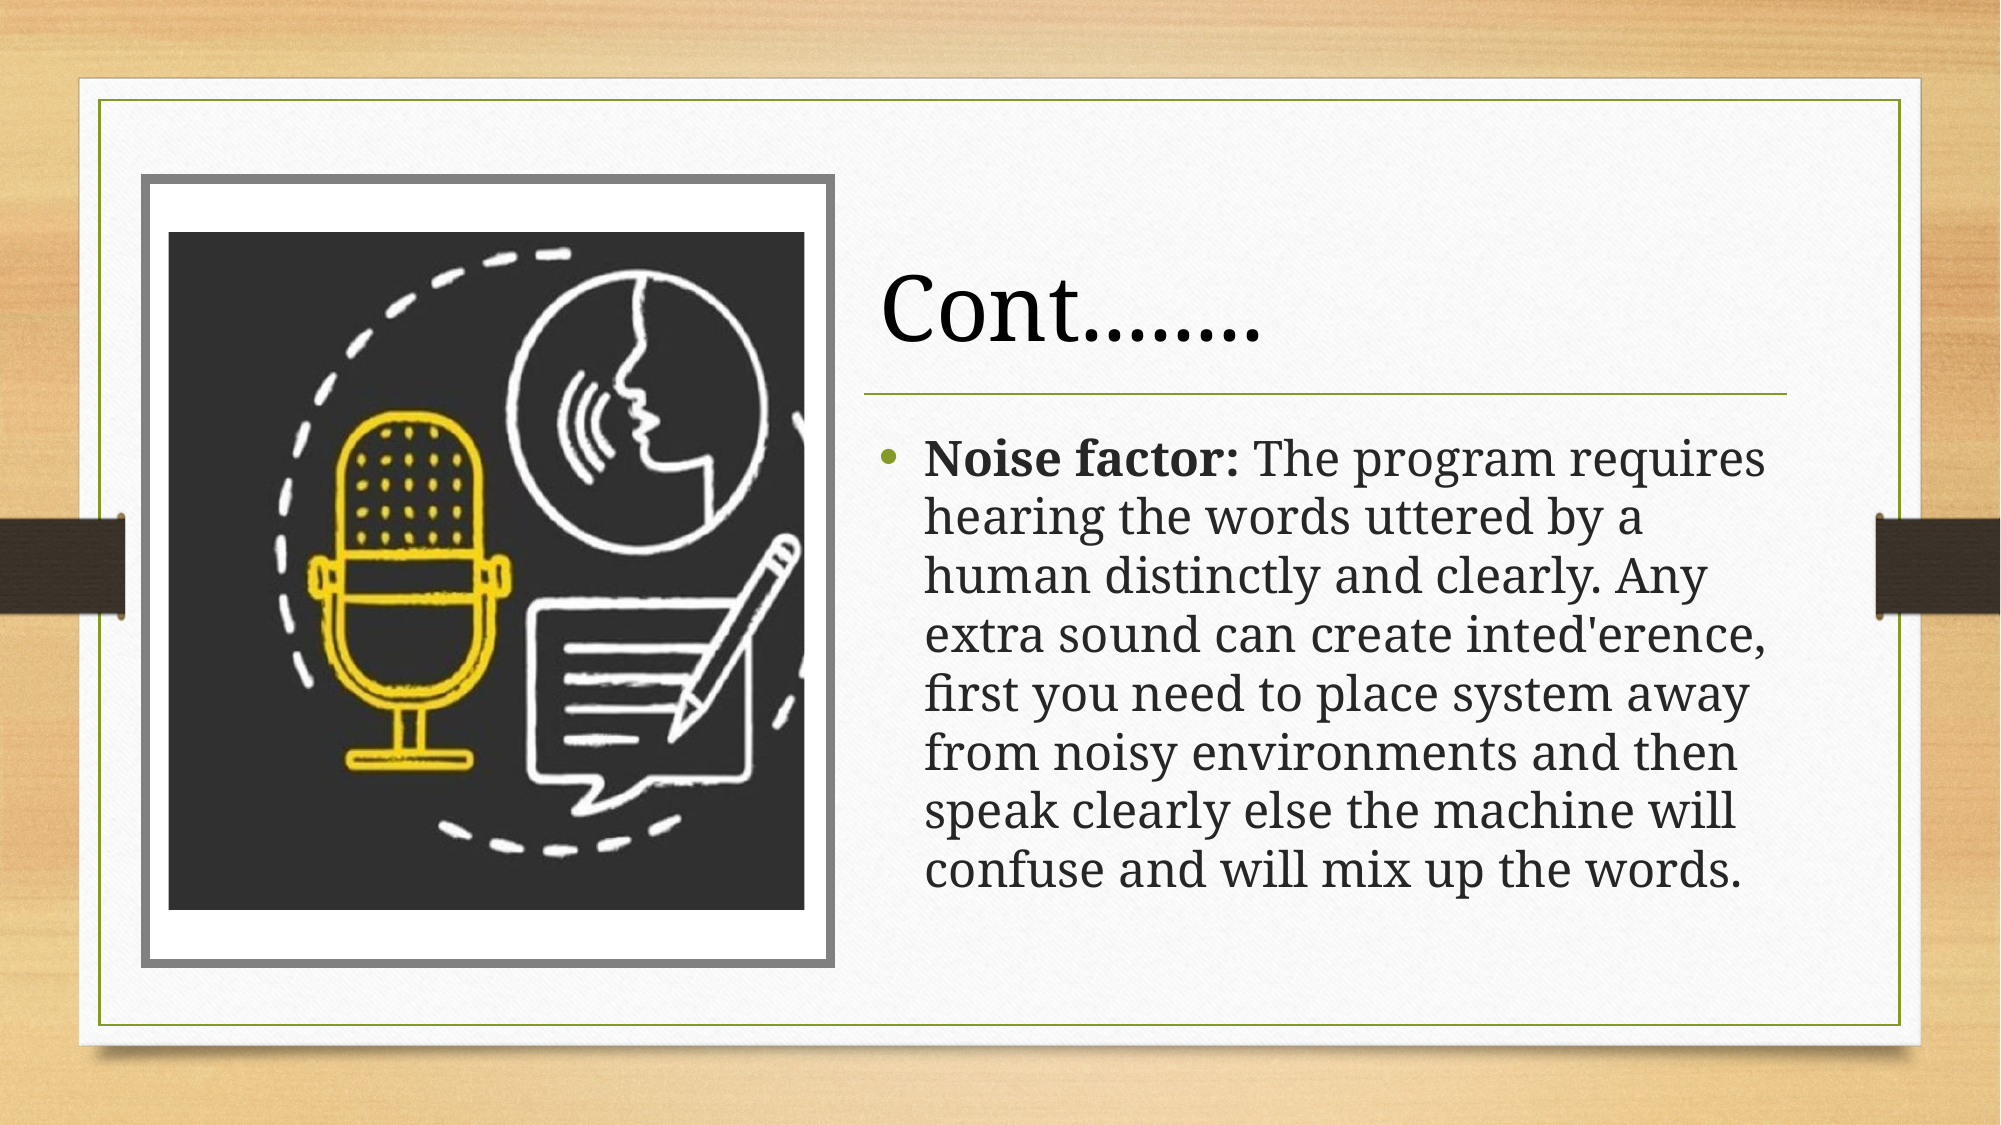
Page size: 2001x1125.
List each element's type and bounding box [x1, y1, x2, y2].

text_box [0, 0, 2000, 1125]
picture [168, 232, 805, 910]
